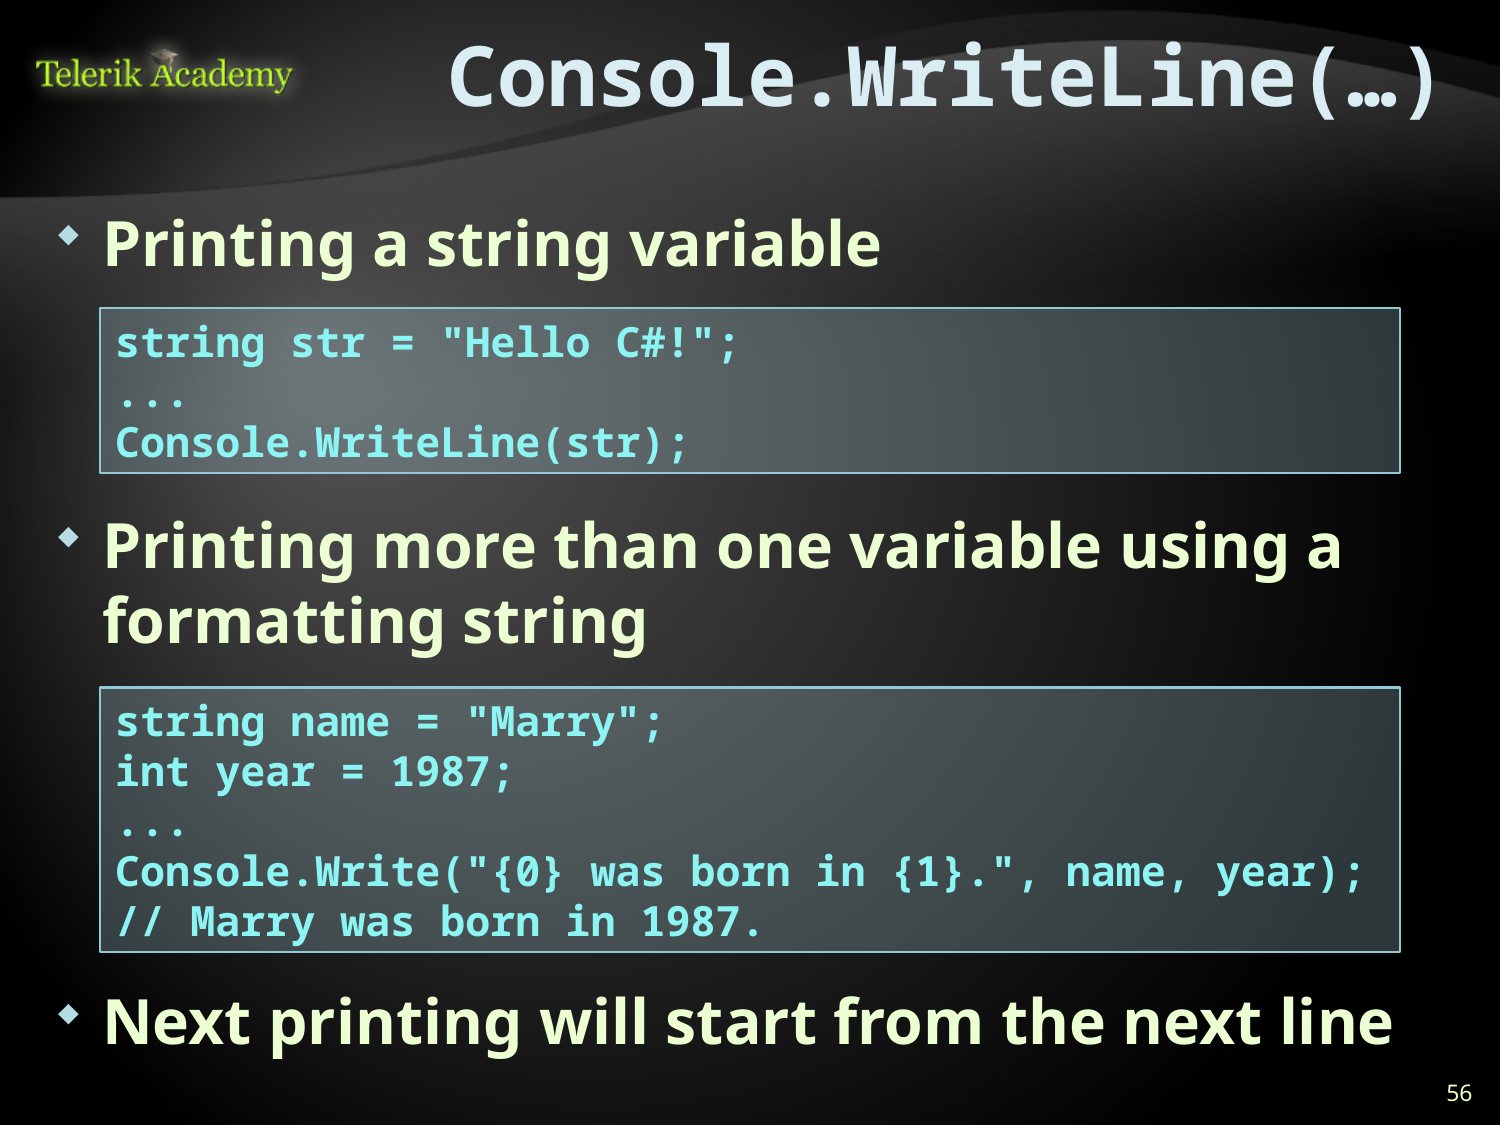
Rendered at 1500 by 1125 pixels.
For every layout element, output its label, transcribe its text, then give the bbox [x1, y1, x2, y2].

text_box Printing more than one variable using a formatting string [41, 498, 1435, 688]
text_box Printing a string variable [41, 196, 1435, 303]
title Console.WriteLine(…) [300, 12, 1463, 150]
text_box string str = "Hello C#!"; ... Console.WriteLine(str); [100, 308, 1400, 474]
text_box string name = "Marry"; int year = 1987; ... Console.Write("{0} was born in {1}.", name, year); // Marry was born in 1987. [100, 687, 1400, 953]
slide_number 56 [1412, 1074, 1488, 1113]
text_box Next printing will start from the next line [41, 975, 1435, 1085]
picture [0, 0, 1500, 1125]
